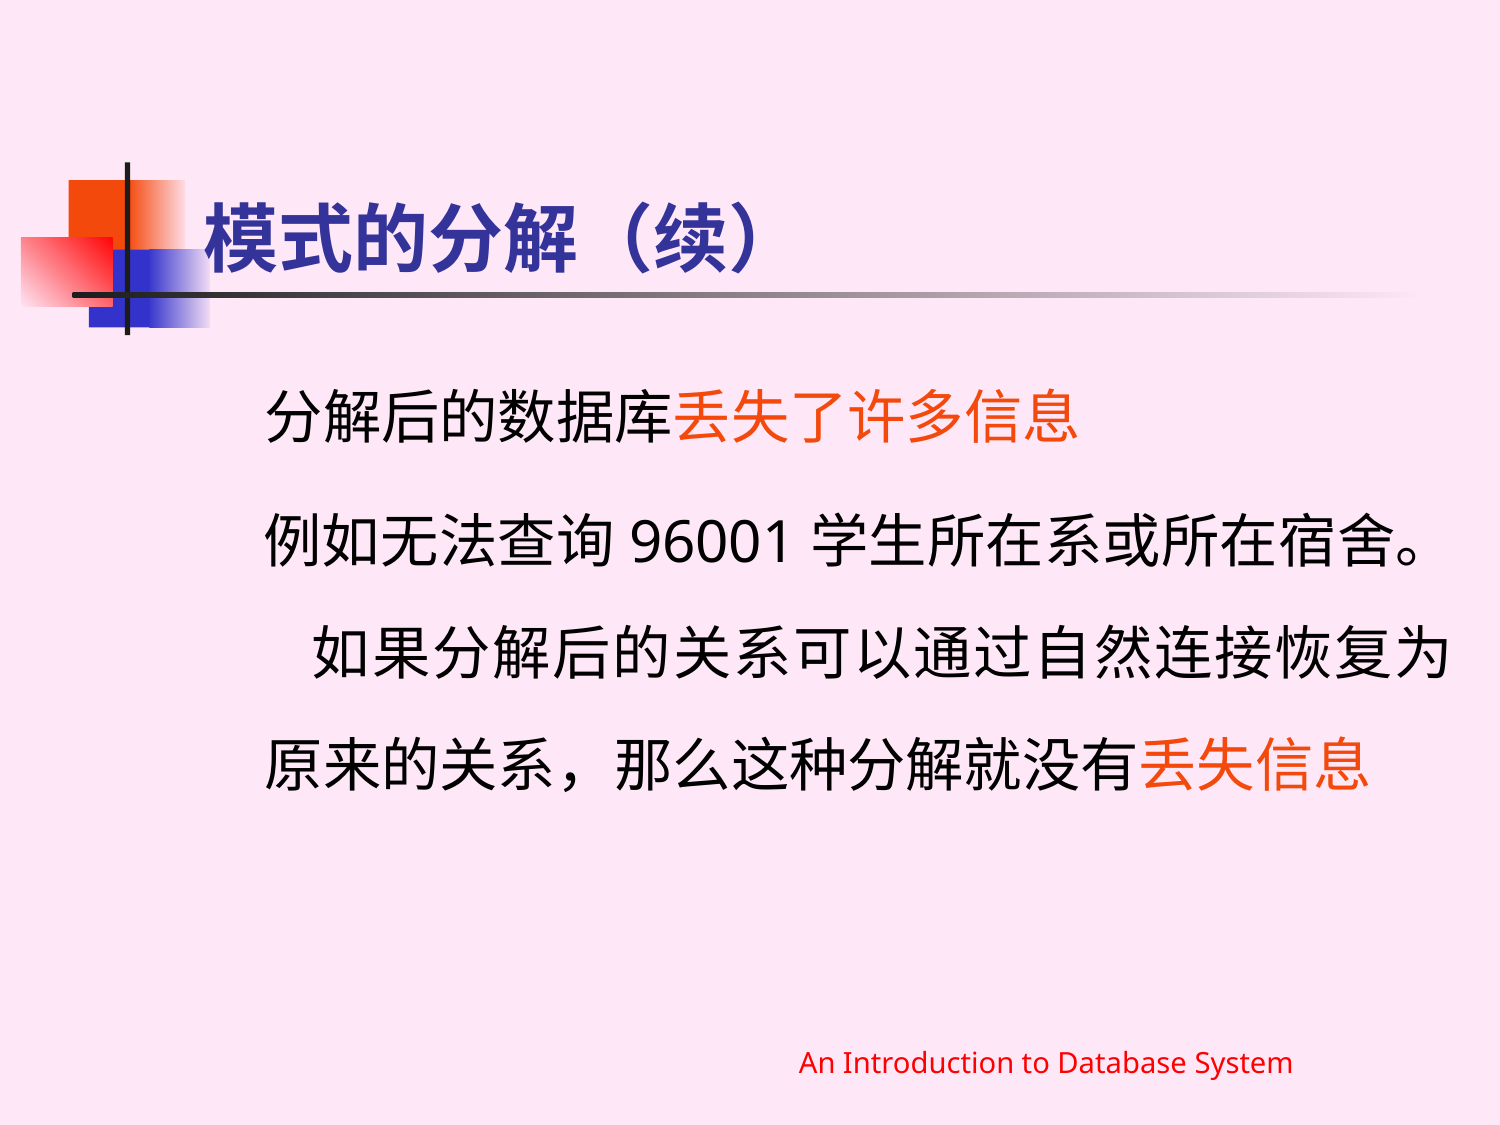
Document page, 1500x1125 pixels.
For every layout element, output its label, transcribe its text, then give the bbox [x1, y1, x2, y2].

footer An Introduction to Database System [655, 1011, 1438, 1087]
list 分解后的数据库丢失了许多信息 例如无法查询96001学生所在系或所在宿舍。 如果分解后的关系可以通过自然连接恢复为原来的关系，那么这种分解就没有丢失信息 [193, 330, 1470, 1007]
title 模式的分解（续） [188, 101, 1468, 289]
